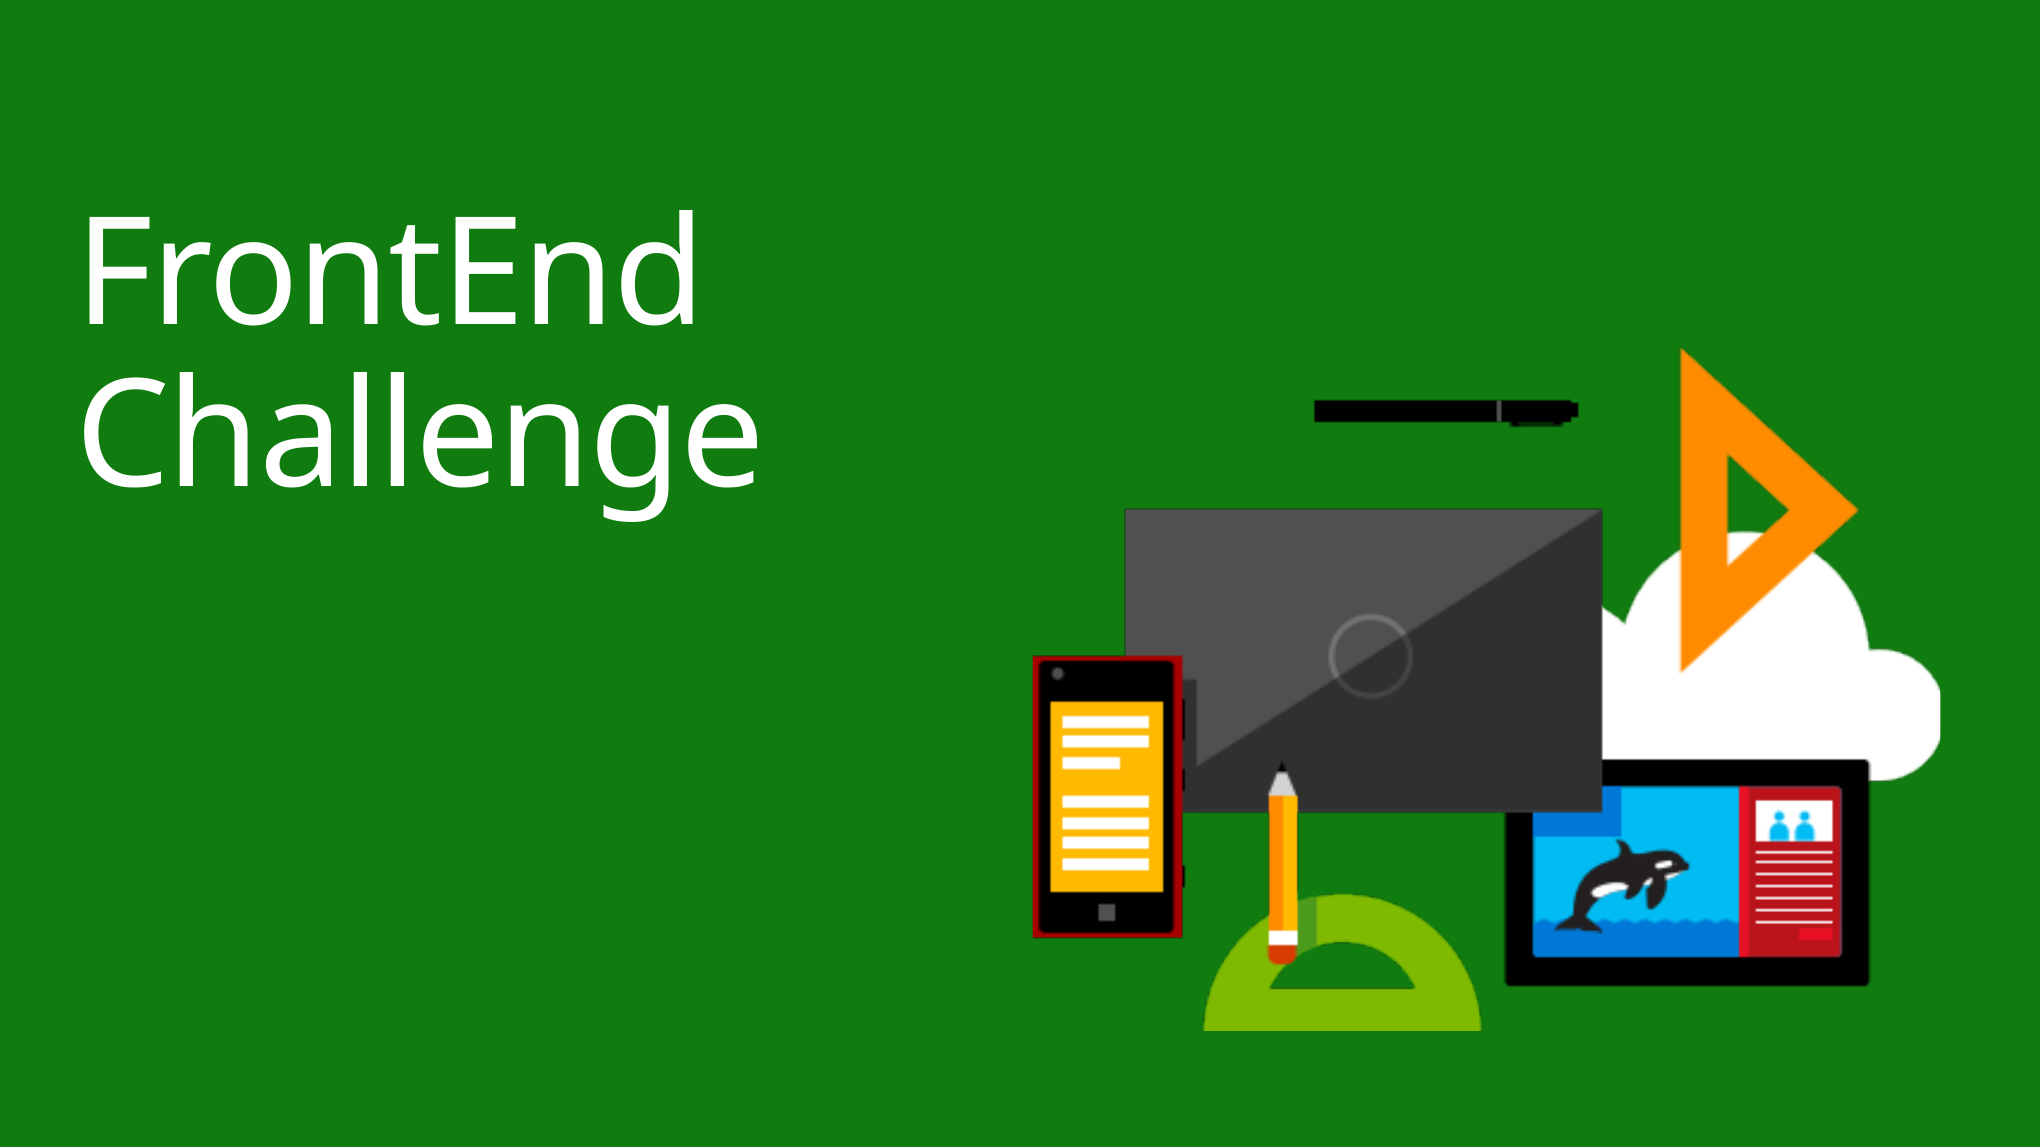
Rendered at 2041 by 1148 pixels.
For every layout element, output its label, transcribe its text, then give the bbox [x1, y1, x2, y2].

title FrontEnd Challenge [60, 180, 1260, 374]
